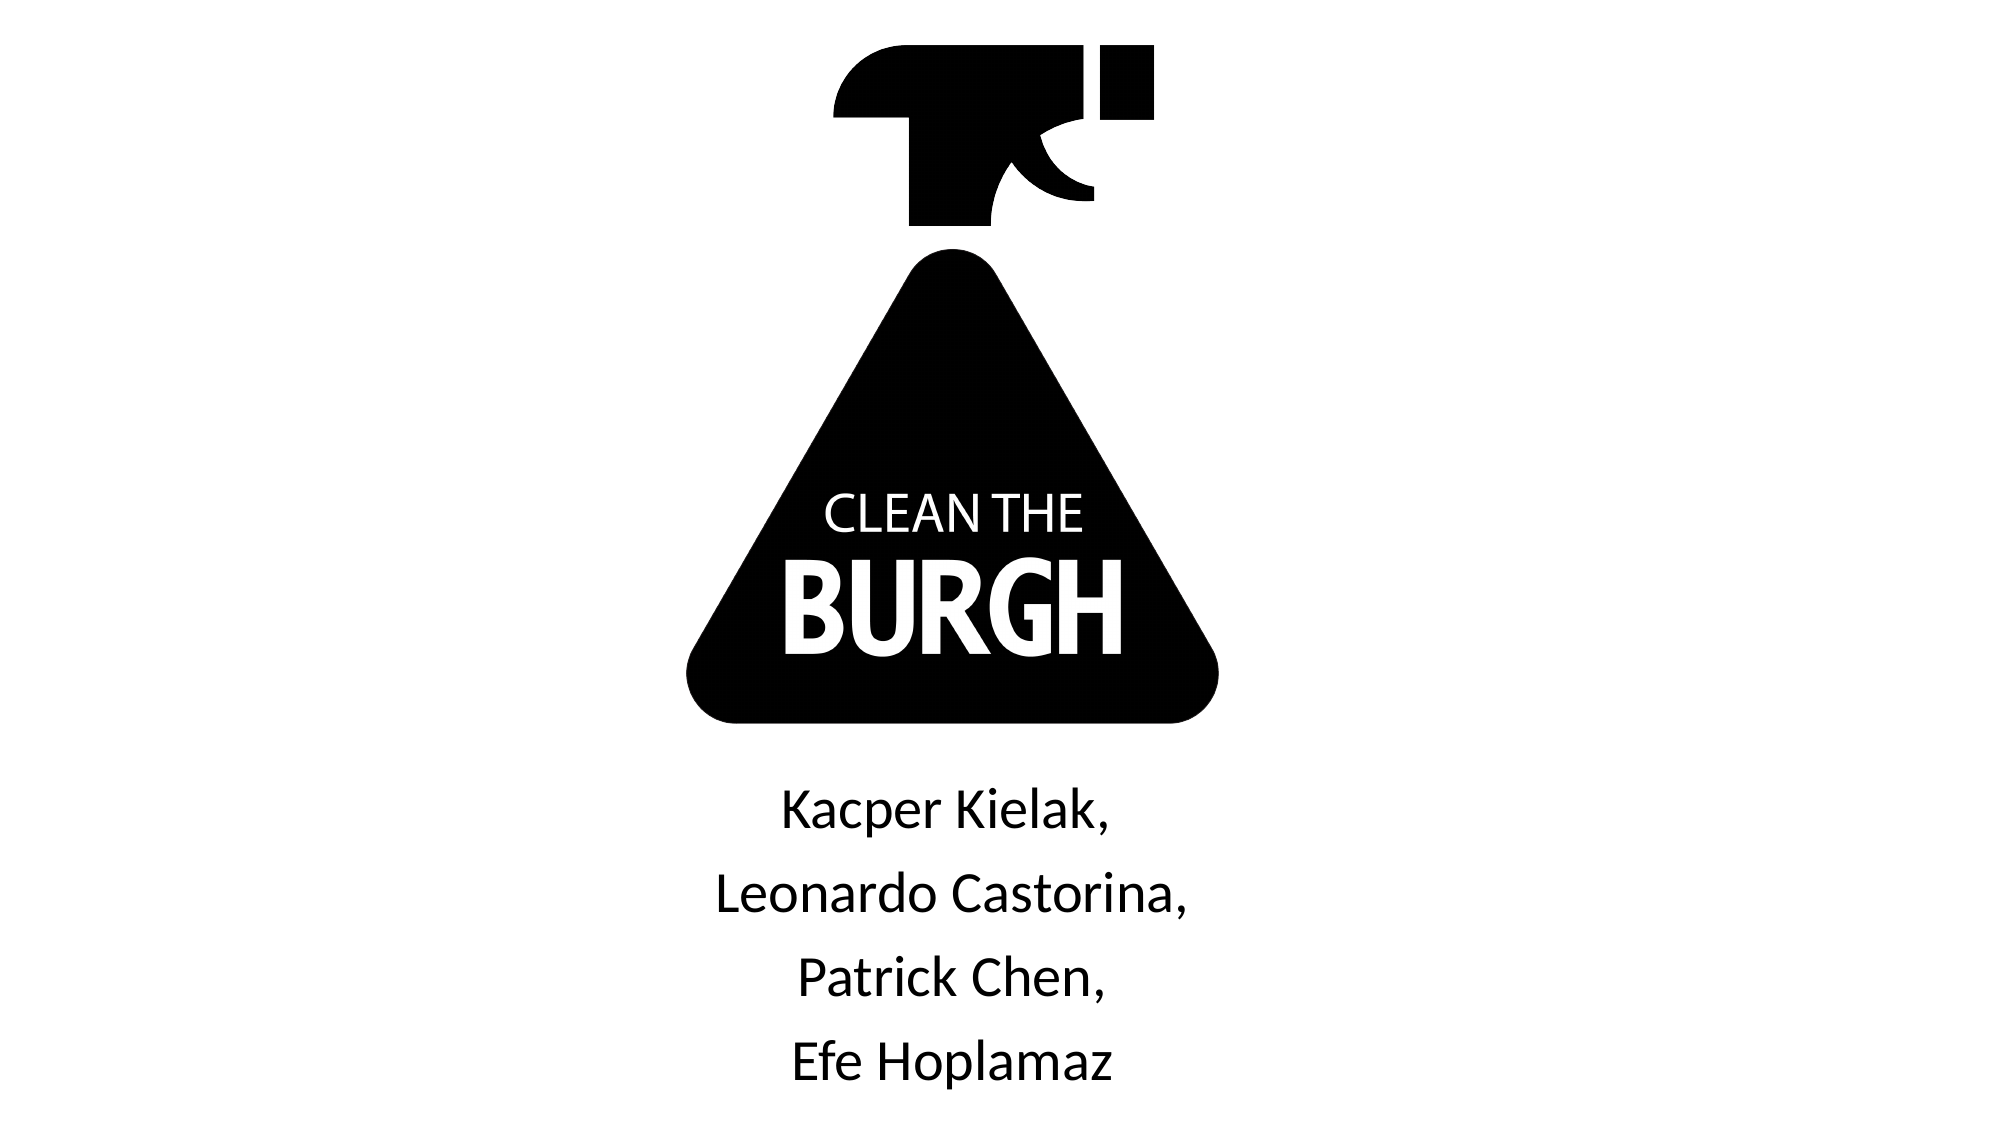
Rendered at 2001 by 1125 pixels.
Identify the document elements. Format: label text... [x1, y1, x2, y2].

subtitle Kacper Kielak, Leonardo Castorina, Patrick Chen, Efe Hoplamaz [202, 770, 1703, 1125]
picture [686, 45, 1219, 724]
